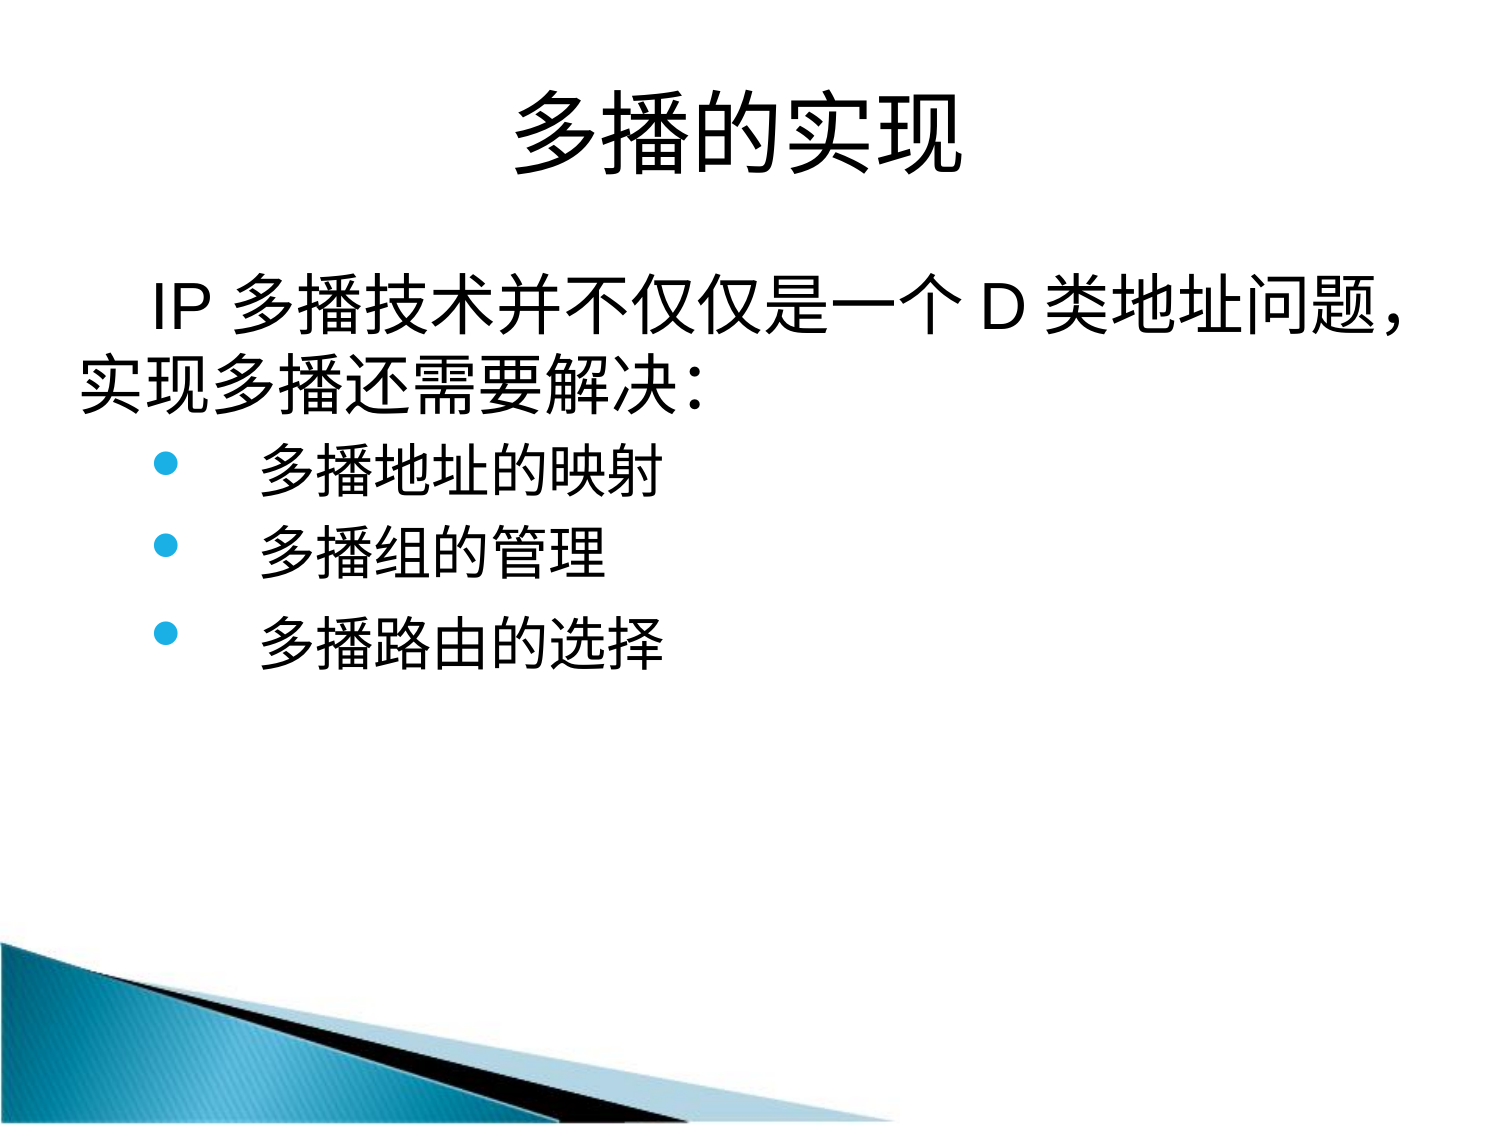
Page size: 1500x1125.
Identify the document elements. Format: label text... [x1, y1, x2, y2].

picture [0, 823, 914, 1125]
list IP多播技术并不仅仅是一个D类地址问题，实现多播还需要解决： 多播地址的映射 多播组的管理 多播路由的选择 [62, 254, 1413, 998]
title 多播的实现 [62, 37, 1413, 226]
